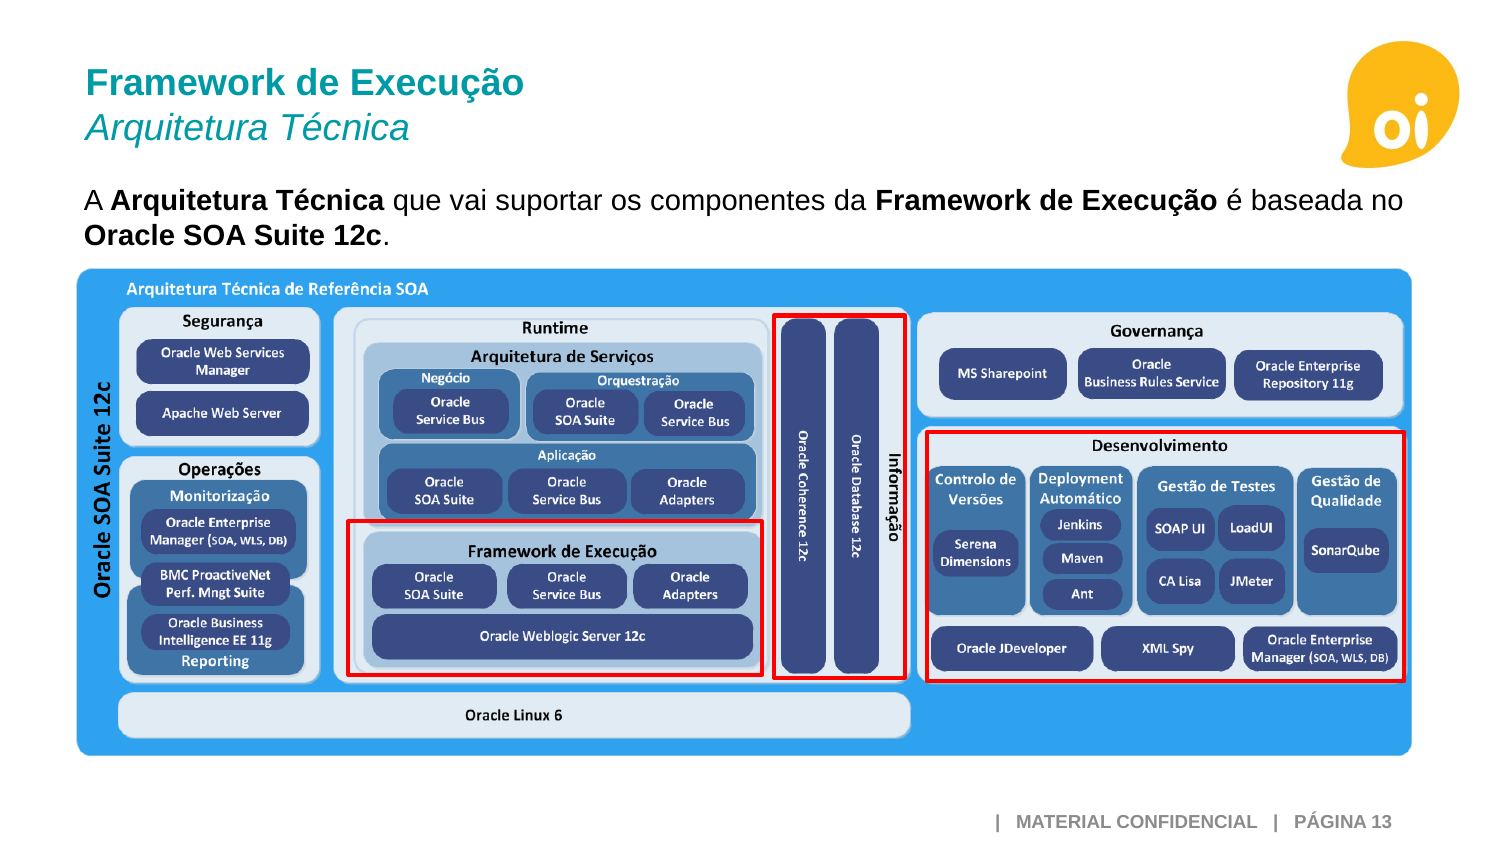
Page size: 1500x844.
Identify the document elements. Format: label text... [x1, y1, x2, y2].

slide_number | MATERIAL CONFIDENCIAL | PÁGINA 13 [773, 799, 1408, 844]
title Framework de Execução Arquitetura Técnica [70, 50, 1182, 157]
picture [0, 0, 1500, 844]
list A Arquitetura Técnica que vai suportar os componentes da Framework de Execução é baseada no Oracle SOA Suite 12c. [69, 173, 1436, 260]
